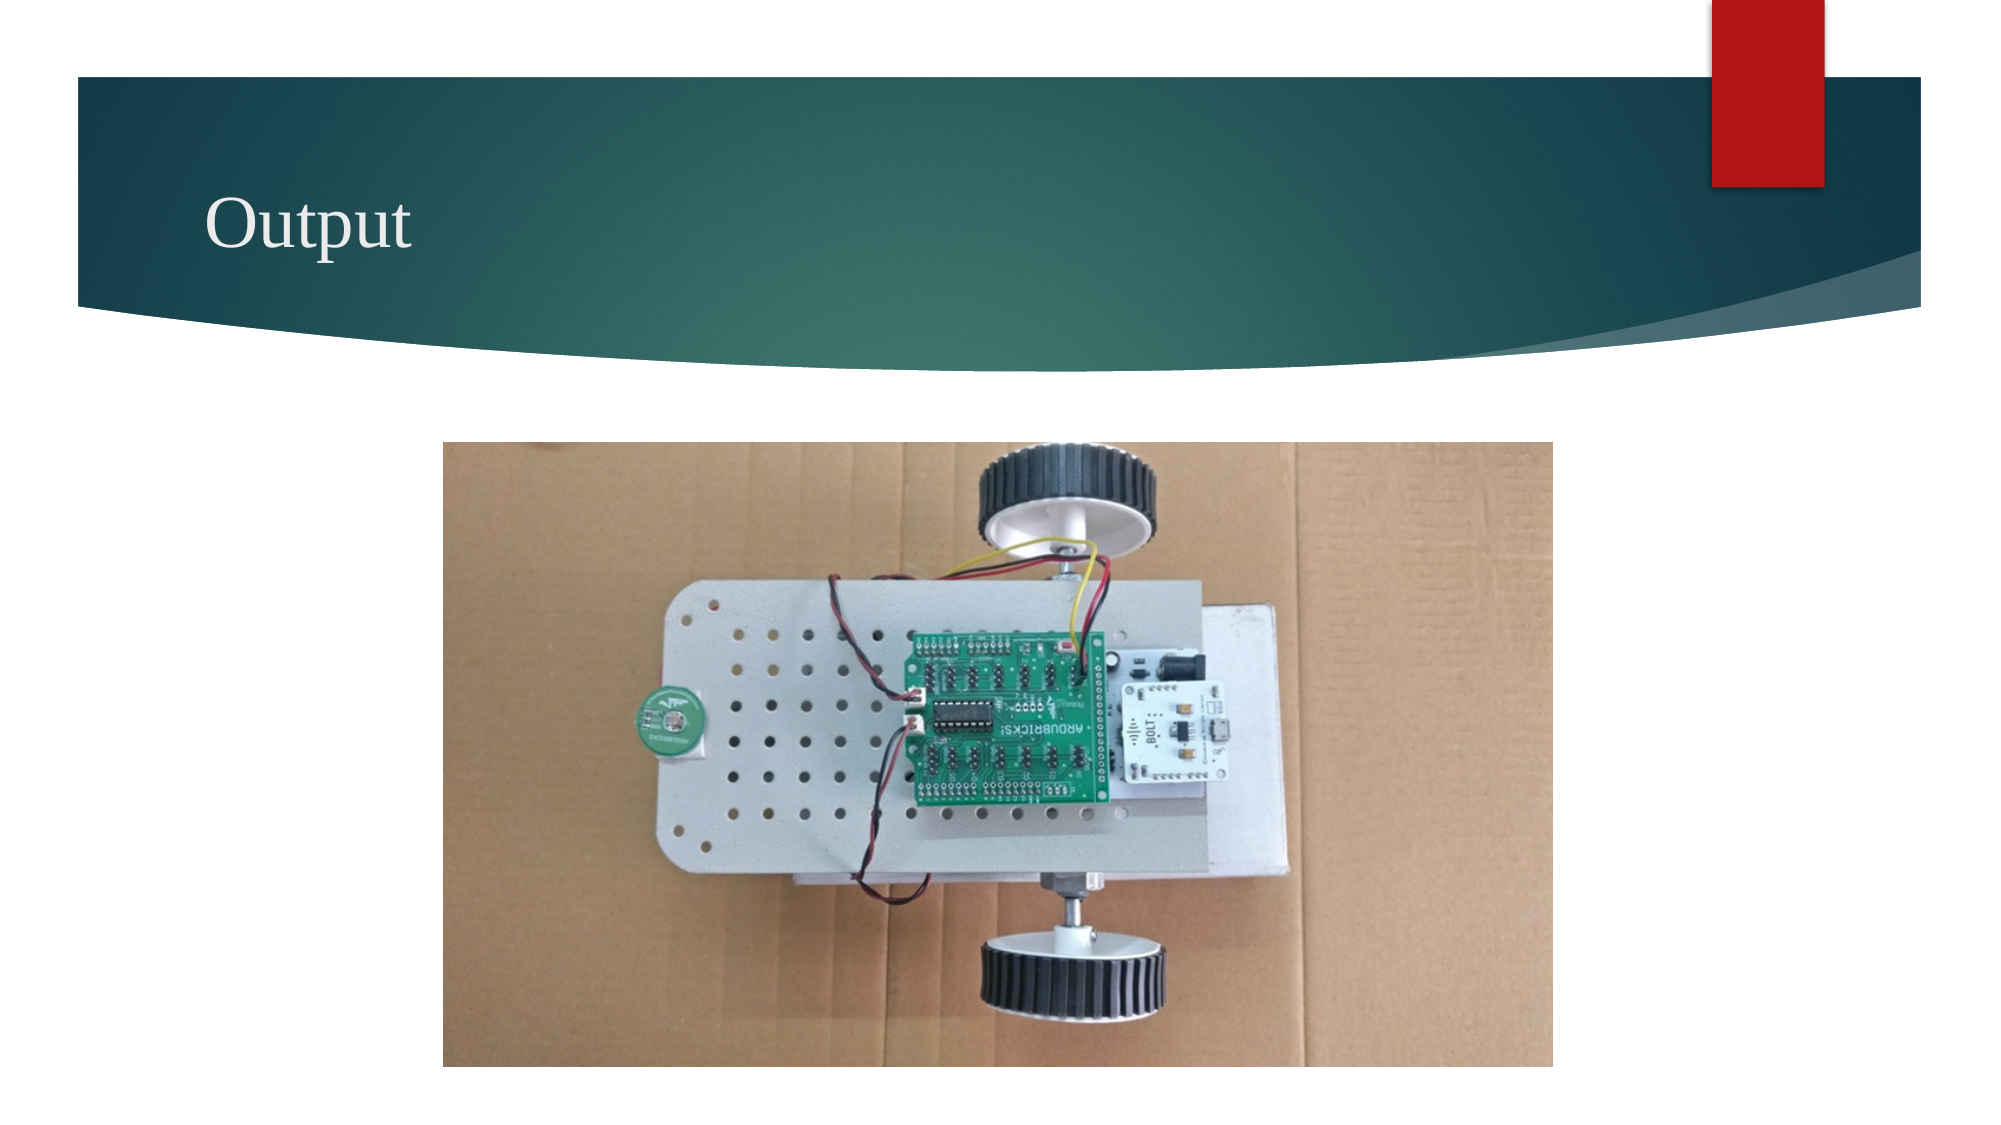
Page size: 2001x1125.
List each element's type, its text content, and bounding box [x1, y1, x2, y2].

title Output [189, 159, 1627, 276]
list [443, 442, 1553, 1068]
